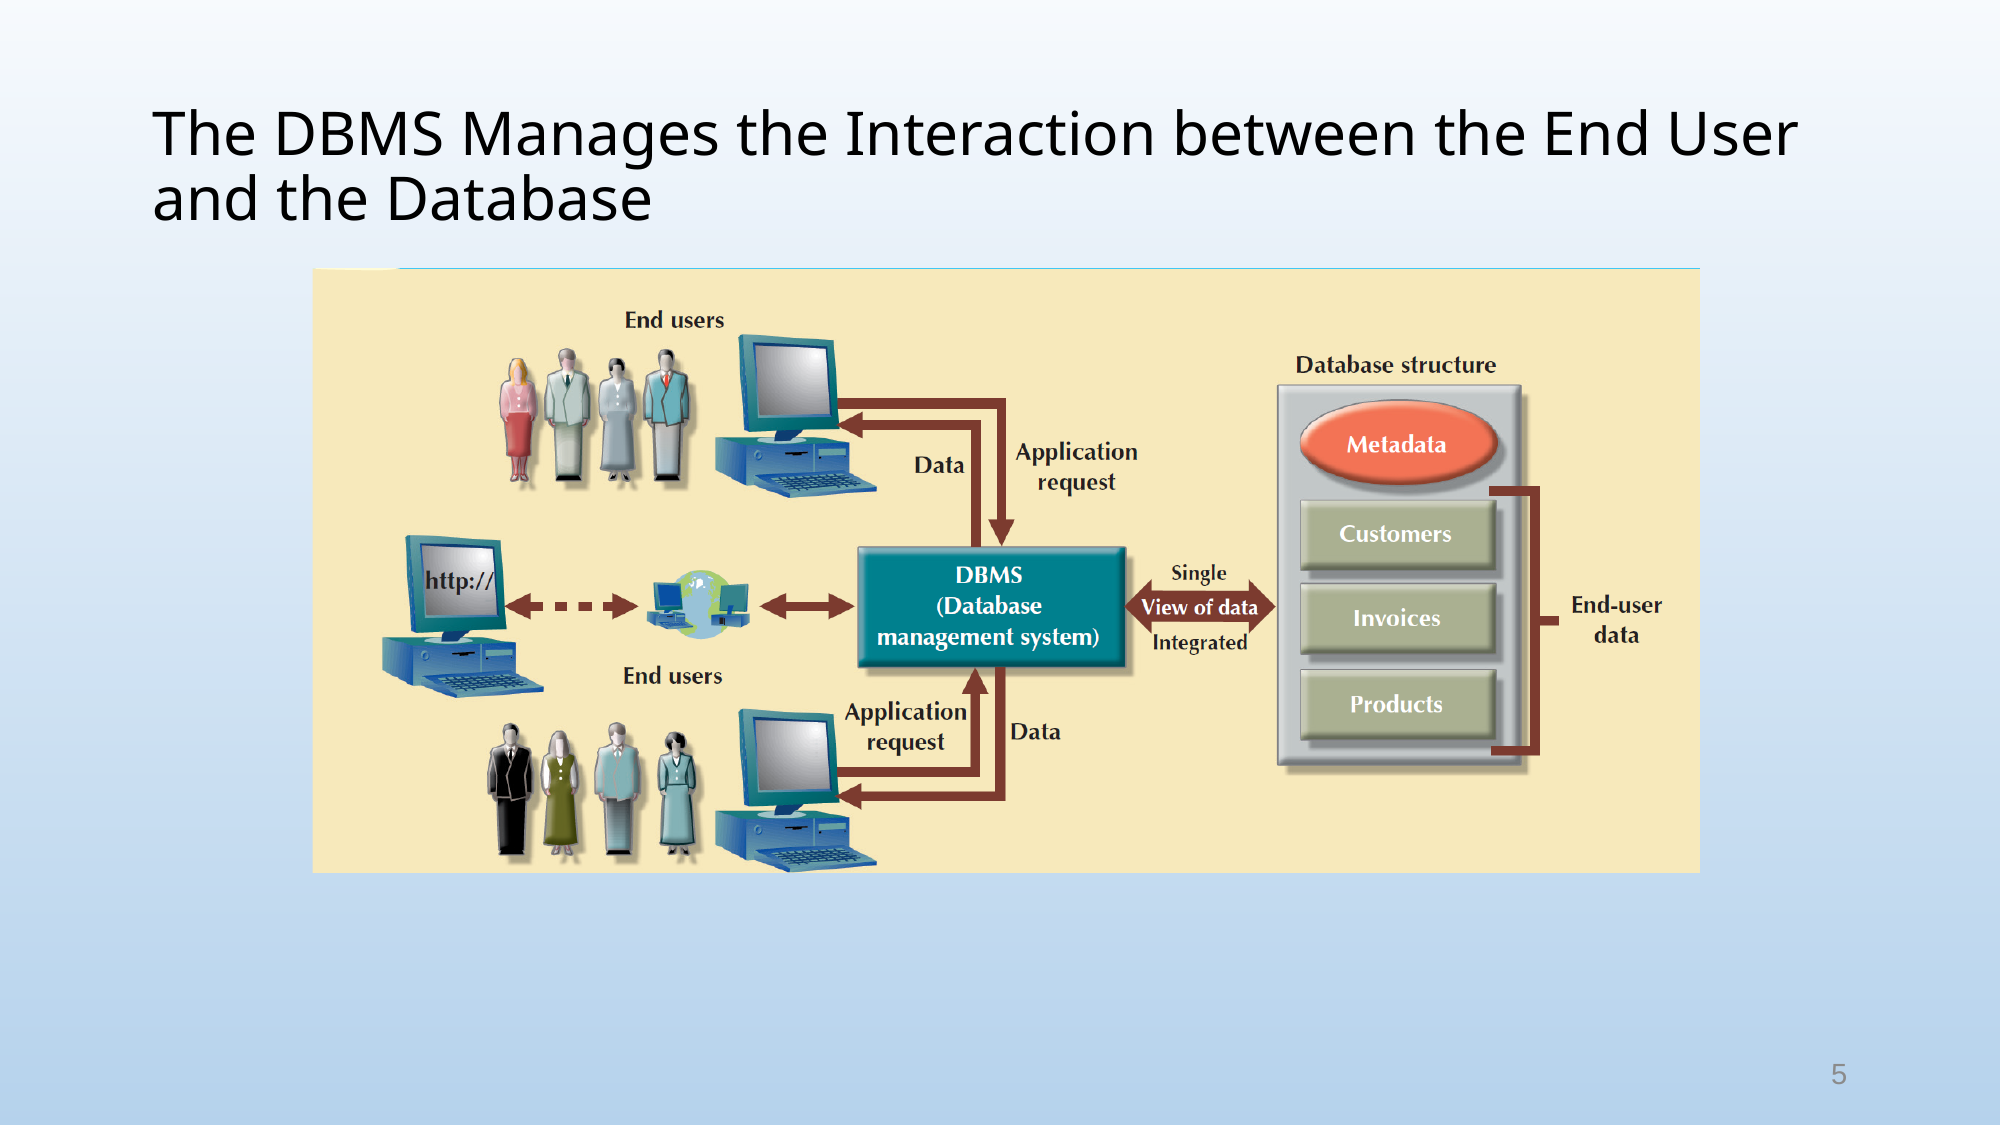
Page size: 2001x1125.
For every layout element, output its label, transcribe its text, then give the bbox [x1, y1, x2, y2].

slide_number 5 [1412, 1042, 1863, 1103]
title The DBMS Manages the Interaction between the End User and the Database [137, 59, 1863, 278]
picture [312, 268, 1700, 873]
